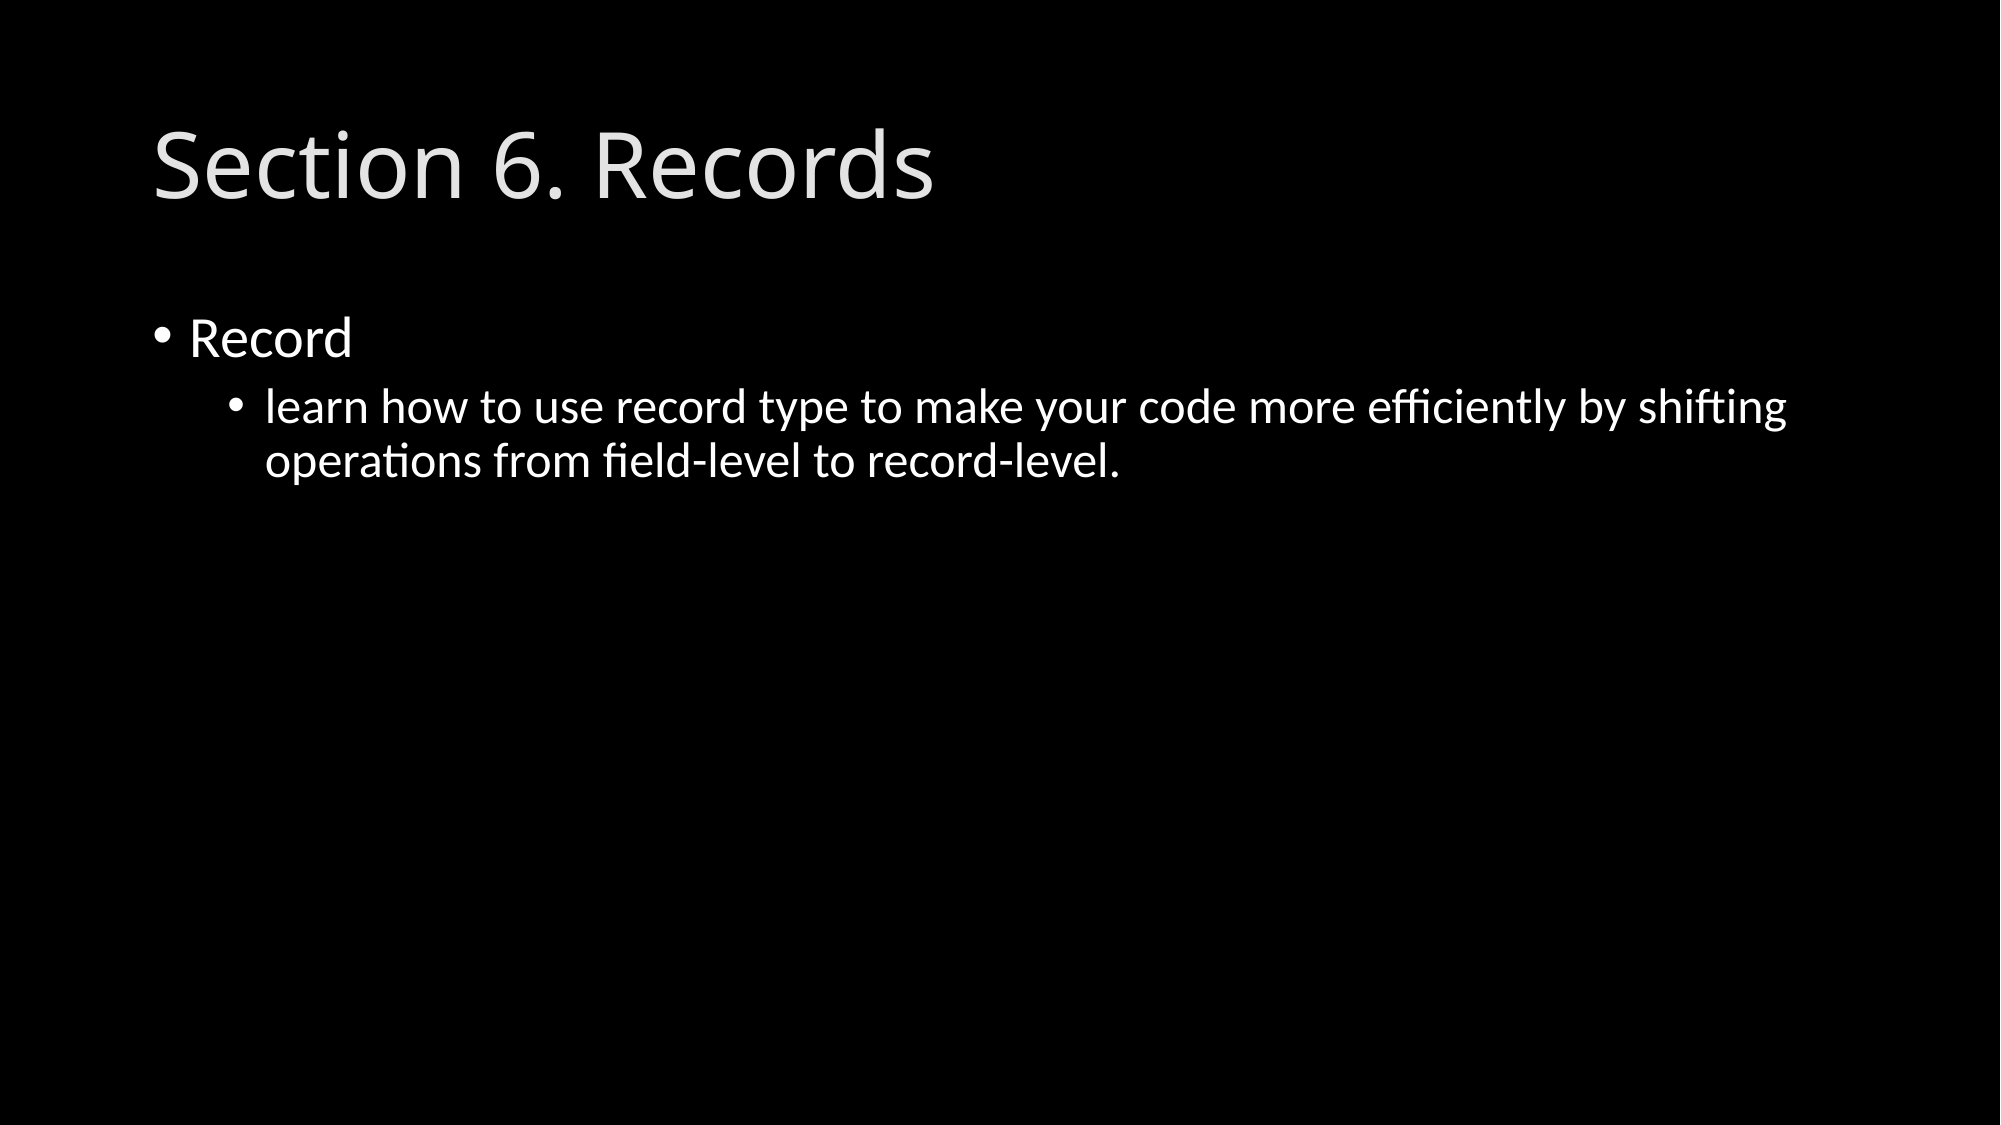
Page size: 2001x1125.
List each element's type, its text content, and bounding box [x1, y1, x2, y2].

list Record learn how to use record type to make your code more efficiently by shifting operations from field-level to record-level. [137, 299, 1863, 1014]
title Section 6. Records [137, 59, 1863, 278]
